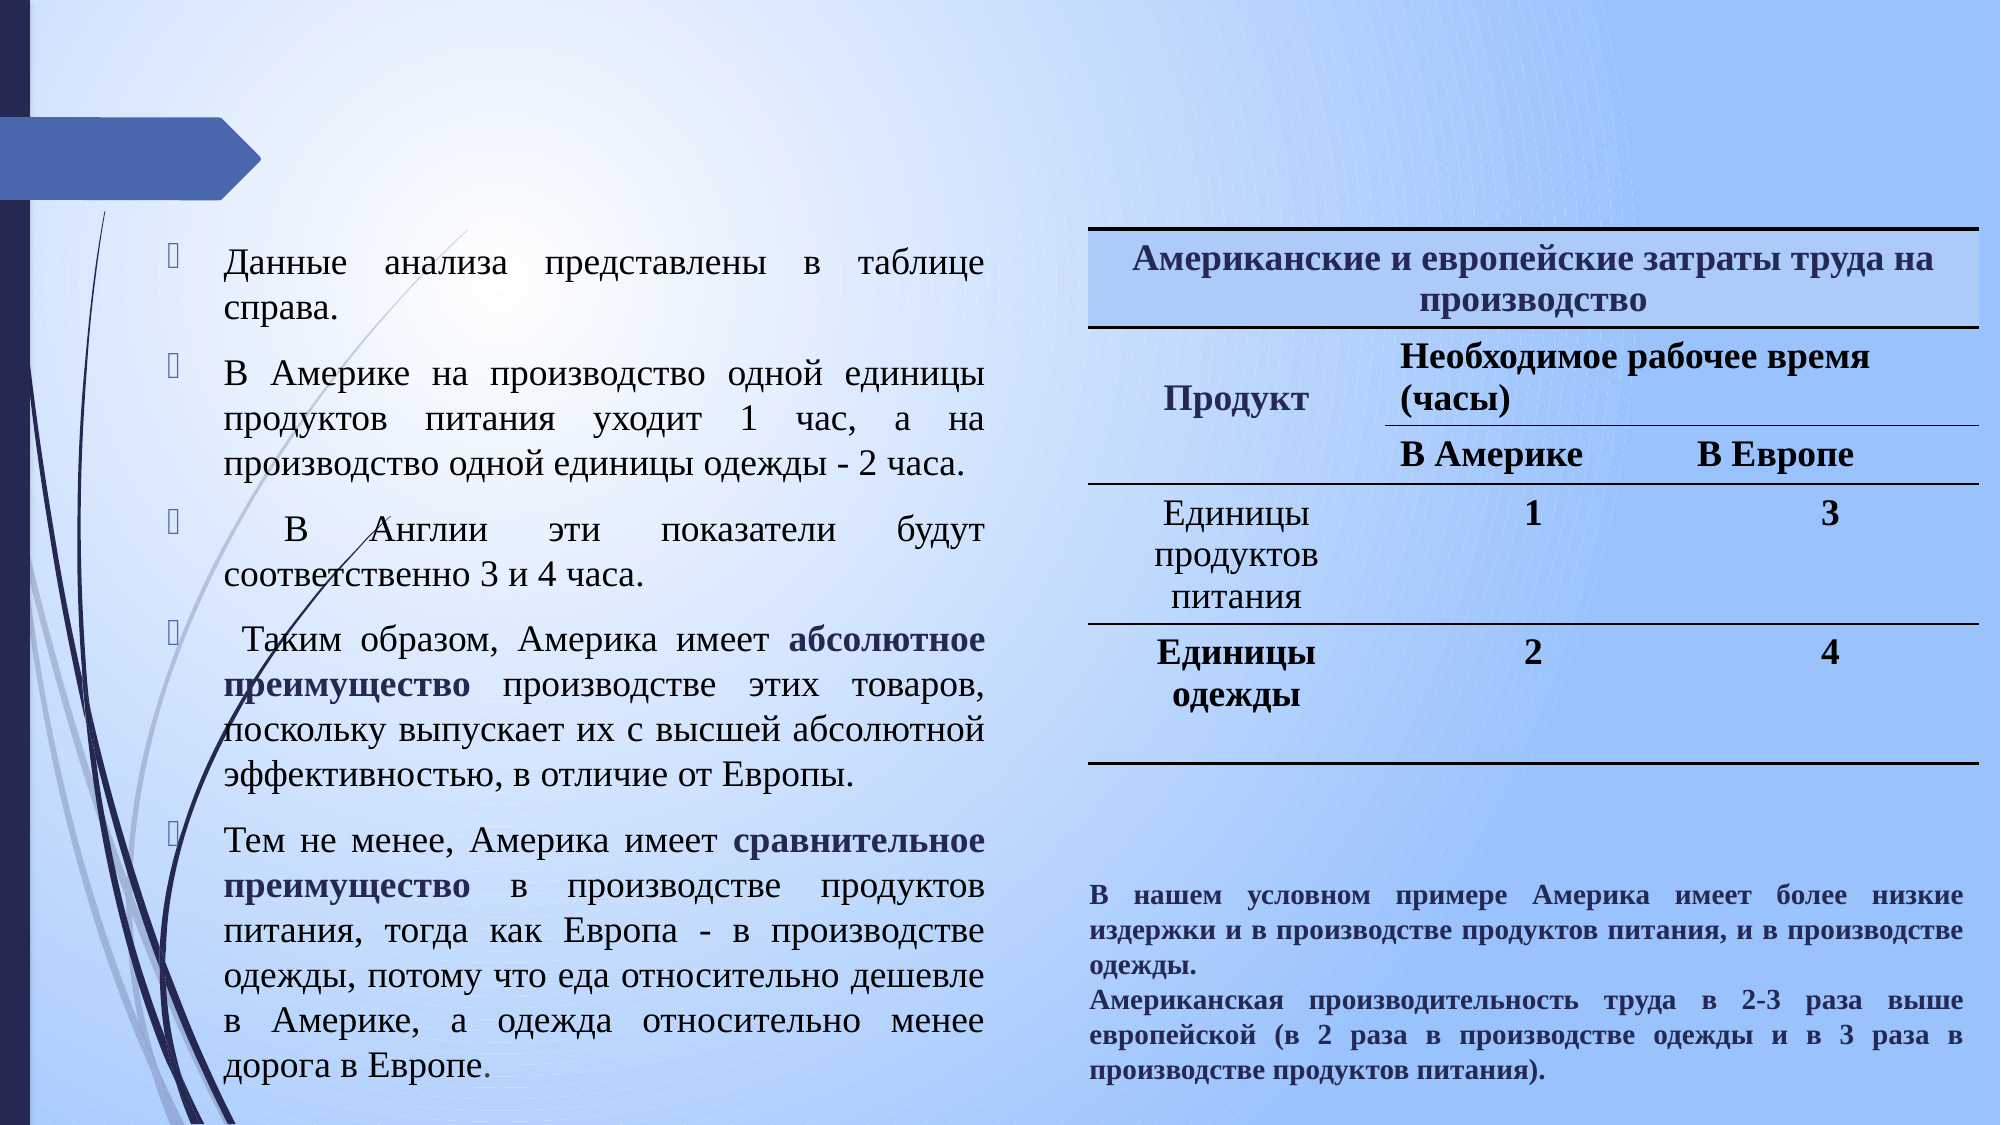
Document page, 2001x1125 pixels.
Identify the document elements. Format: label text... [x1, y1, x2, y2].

table_cell В Европе [1682, 426, 1979, 483]
table_cell 2 [1385, 625, 1682, 762]
text_box В нашем условном примере Америка имеет более низкие издержки и в производстве продуктов питания, и в производстве одежды. Американская производительность труда в 2-3 раза выше европейской (в 2 раза в производстве одежды и в 3 раза в производстве продуктов питания). [1074, 822, 1979, 1093]
table_cell В Америке [1385, 426, 1682, 483]
table_cell 3 [1682, 485, 1979, 623]
table_cell Продукт [1088, 329, 1385, 483]
table_cell 1 [1385, 485, 1682, 623]
table_cell Единицы одежды [1088, 625, 1385, 762]
table_cell 4 [1682, 625, 1979, 762]
table_cell Единицы продуктов питания [1088, 485, 1385, 623]
table_header Американские и европейские затраты труда на производство [1088, 231, 1979, 326]
table_cell Необходимое рабочее время (часы) [1385, 329, 1979, 425]
text_box Данные анализа представлены в таблице справа. В Америке на производство одной единицы продуктов питания уходит 1 час, а на производство одной единицы одежды - 2 часа. В Англии эти показатели будут соответственно 3 и 4 часа. Таким образом, Америка имеет абсолютное преимущество производстве этих товаров, поскольку выпускает их с высшей абсолютной эффективностью, в отличие от Европы. Тем не менее, Америка имеет сравнительное преимущество в производстве продуктов питания, тогда как Европа - в производстве одежды, потому что еда относительно дешевле в Америке, а одежда относительно менее дорога в Европе. [152, 229, 1001, 1125]
